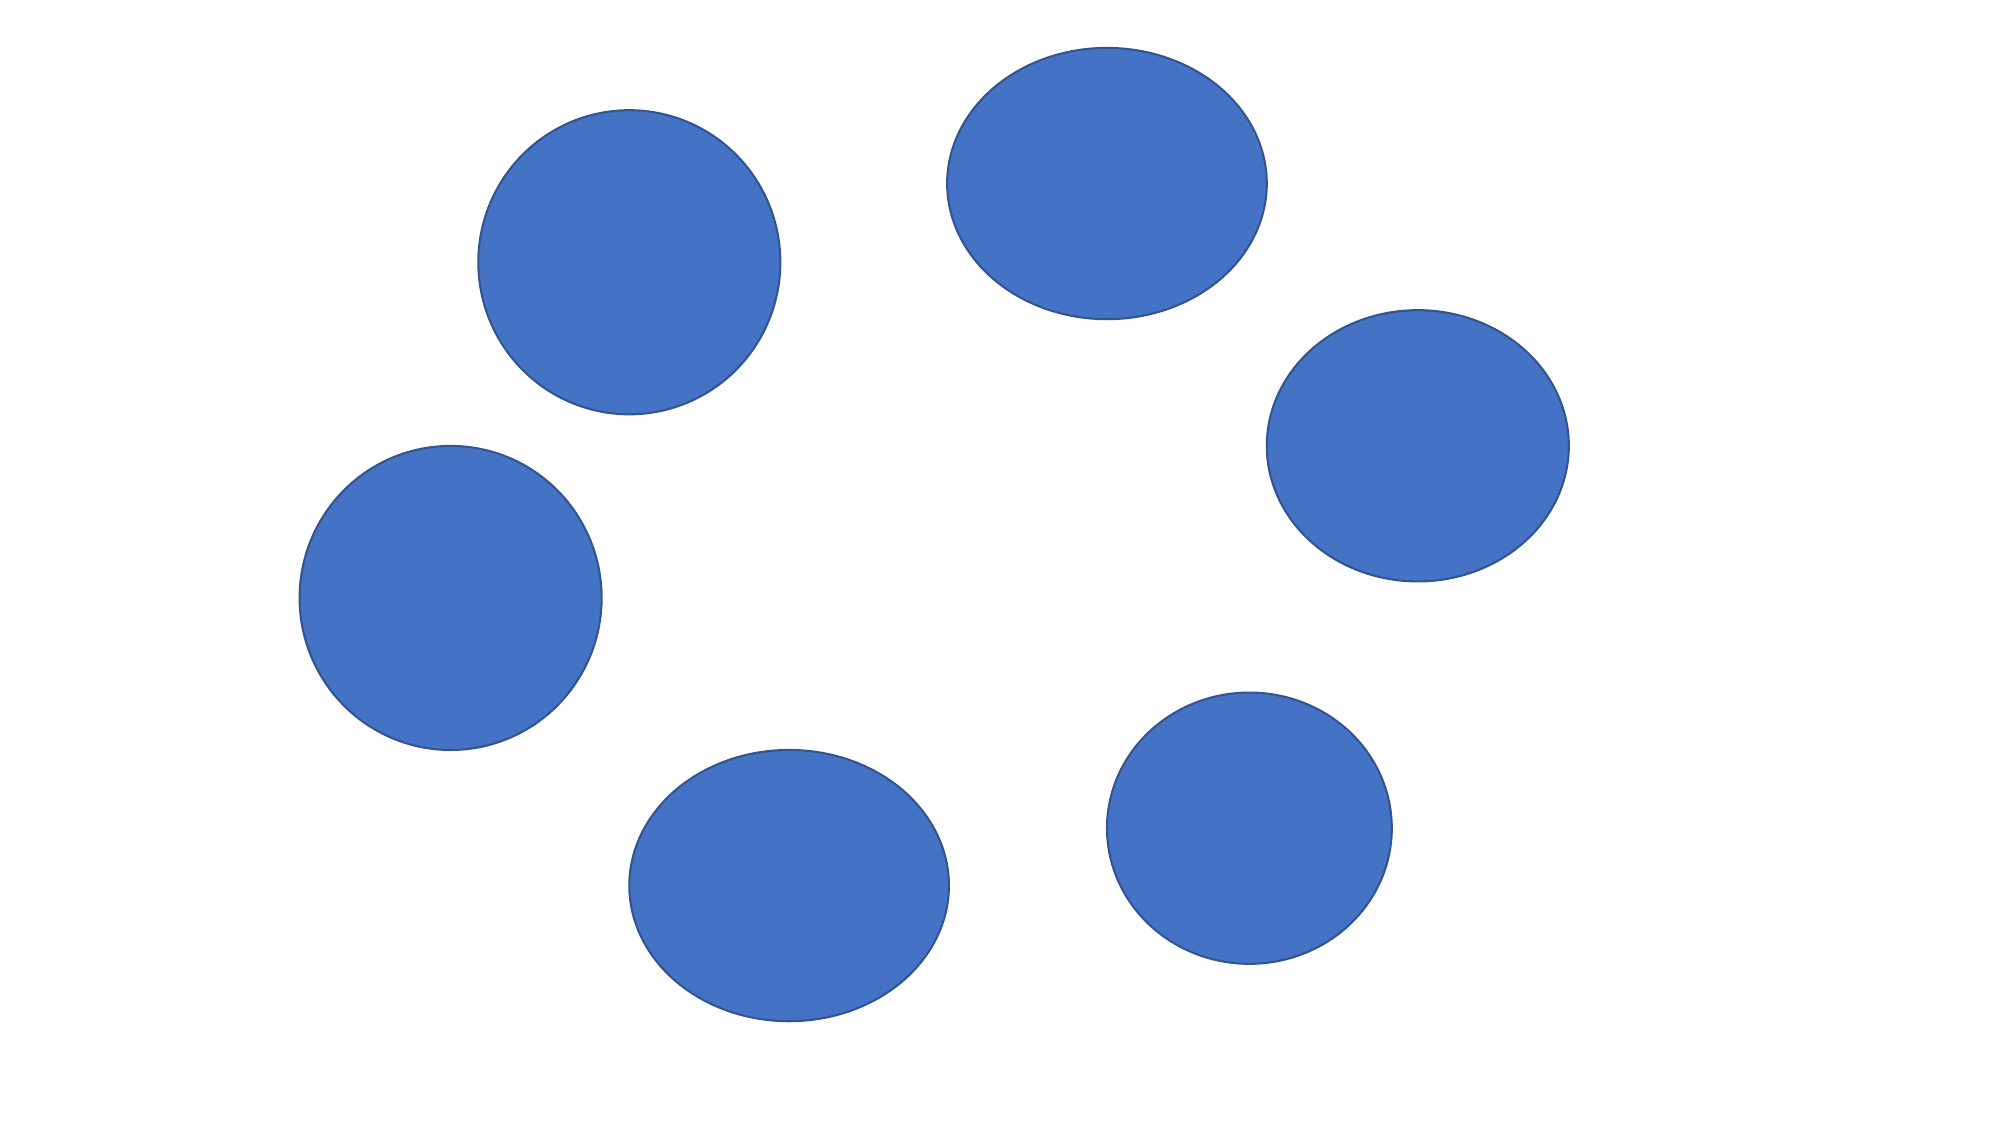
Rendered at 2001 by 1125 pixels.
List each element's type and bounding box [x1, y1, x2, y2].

text_box [1265, 309, 1570, 583]
text_box [946, 46, 1268, 321]
text_box [298, 444, 603, 752]
text_box [628, 748, 950, 1023]
text_box [477, 109, 782, 416]
text_box [1105, 691, 1393, 965]
